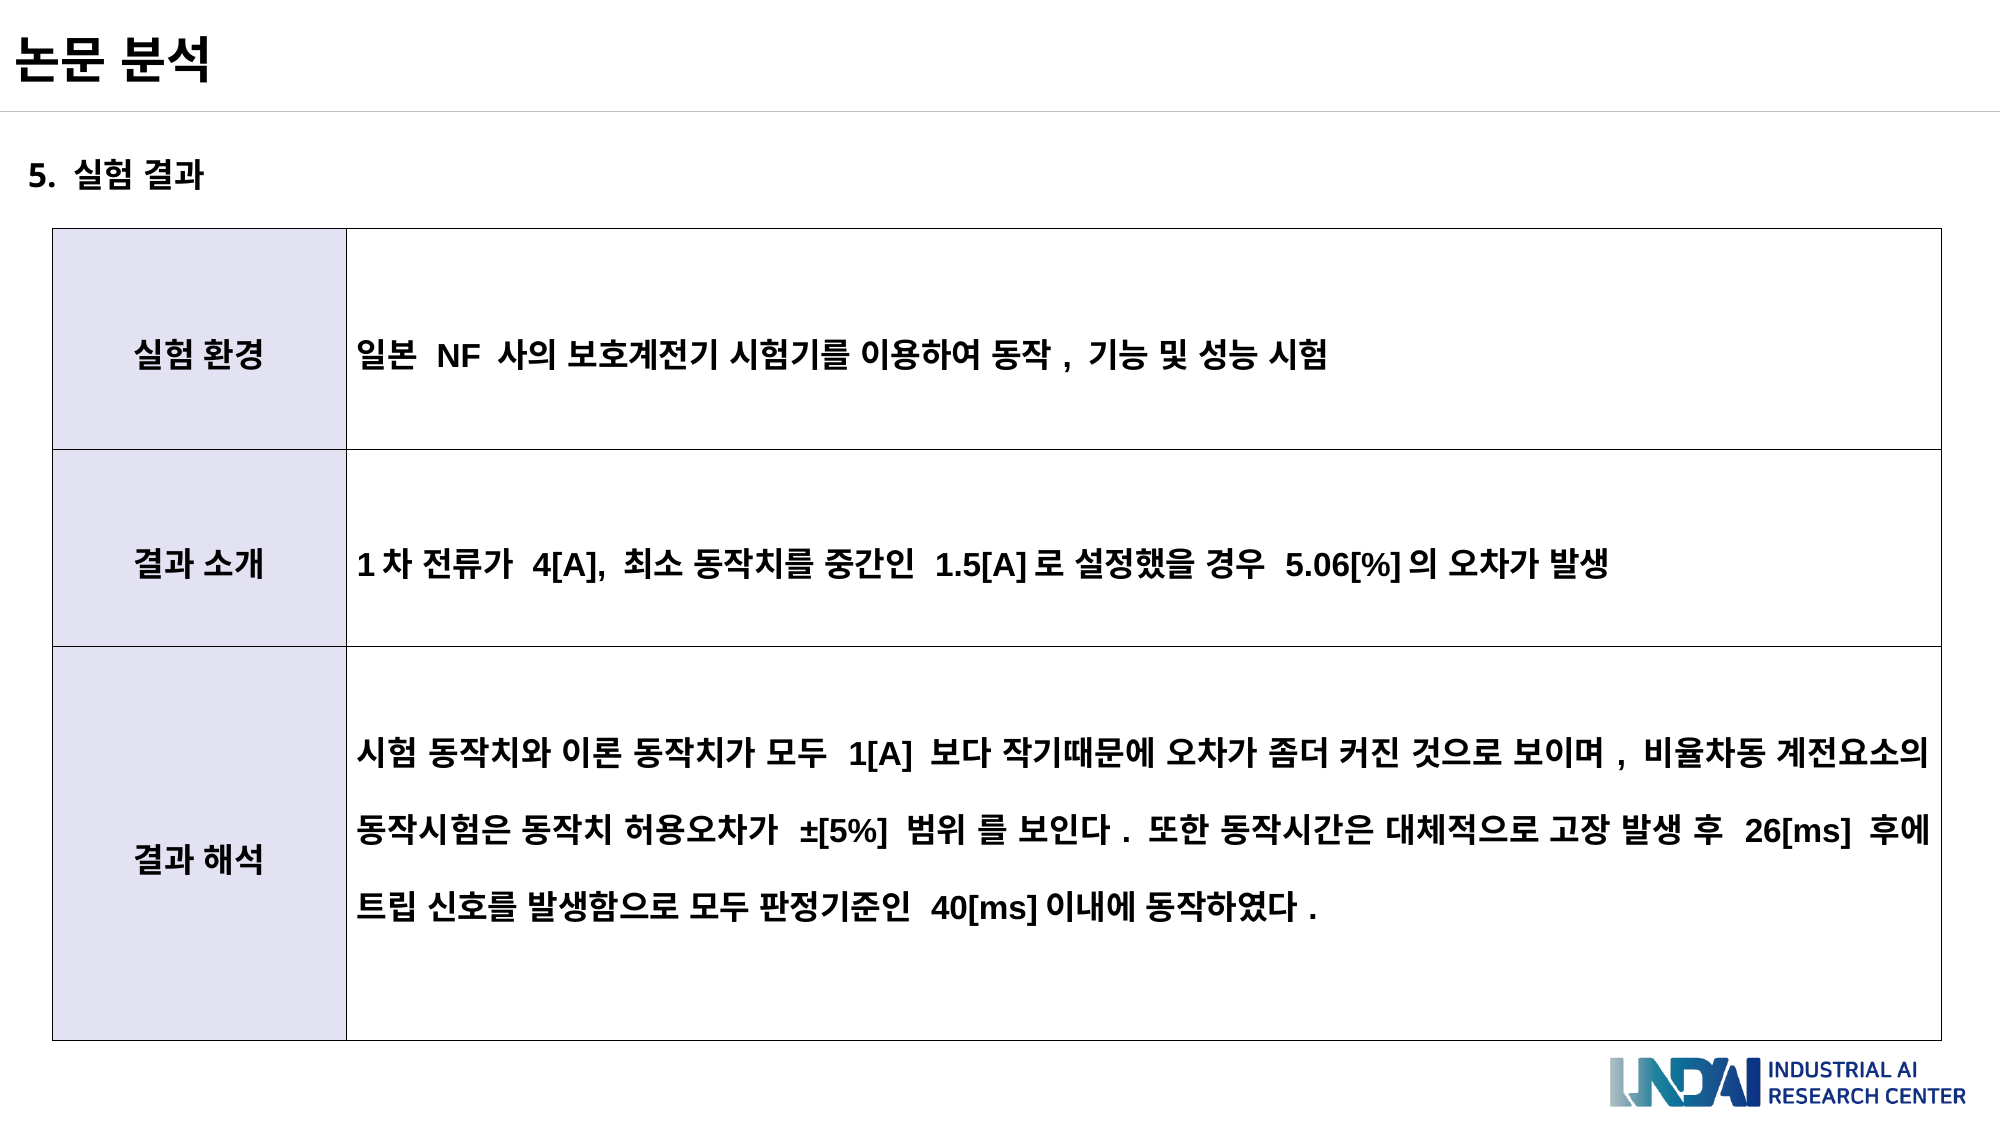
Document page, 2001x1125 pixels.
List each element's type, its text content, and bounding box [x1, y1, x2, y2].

text_box 논문 분석 [0, 21, 1926, 97]
text_box 5. 실험 결과 [13, 126, 1942, 261]
table_cell 결과 해석 [53, 647, 346, 1040]
table_cell 시험 동작치와 이론 동작치가 모두 1[A] 보다 작기때문에 오차가 좀더 커진 것으로 보이며, 비율차동 계전요소의 동작시험은 동작치 허용오차가 ±[5%] 범위 를 보인다. 또한 동작시간은 대체적으로 고장 발생 후 26[ms] 후에 트립 신호를 발생함으로 모두 판정기준인 40[ms]이내에 동작하였다. [347, 647, 1941, 1040]
table_header 일본 NF 사의 보호계전기 시험기를 이용하여 동작, 기능 및 성능 시험 [347, 229, 1941, 449]
table_cell 결과 소개 [53, 450, 346, 646]
table_cell 1차 전류가 4[A], 최소 동작치를 중간인 1.5[A]로 설정했을 경우 5.06[%]의 오차가 발생 [347, 450, 1941, 646]
picture [1600, 1045, 1975, 1115]
table_header 실험 환경 [53, 229, 346, 449]
